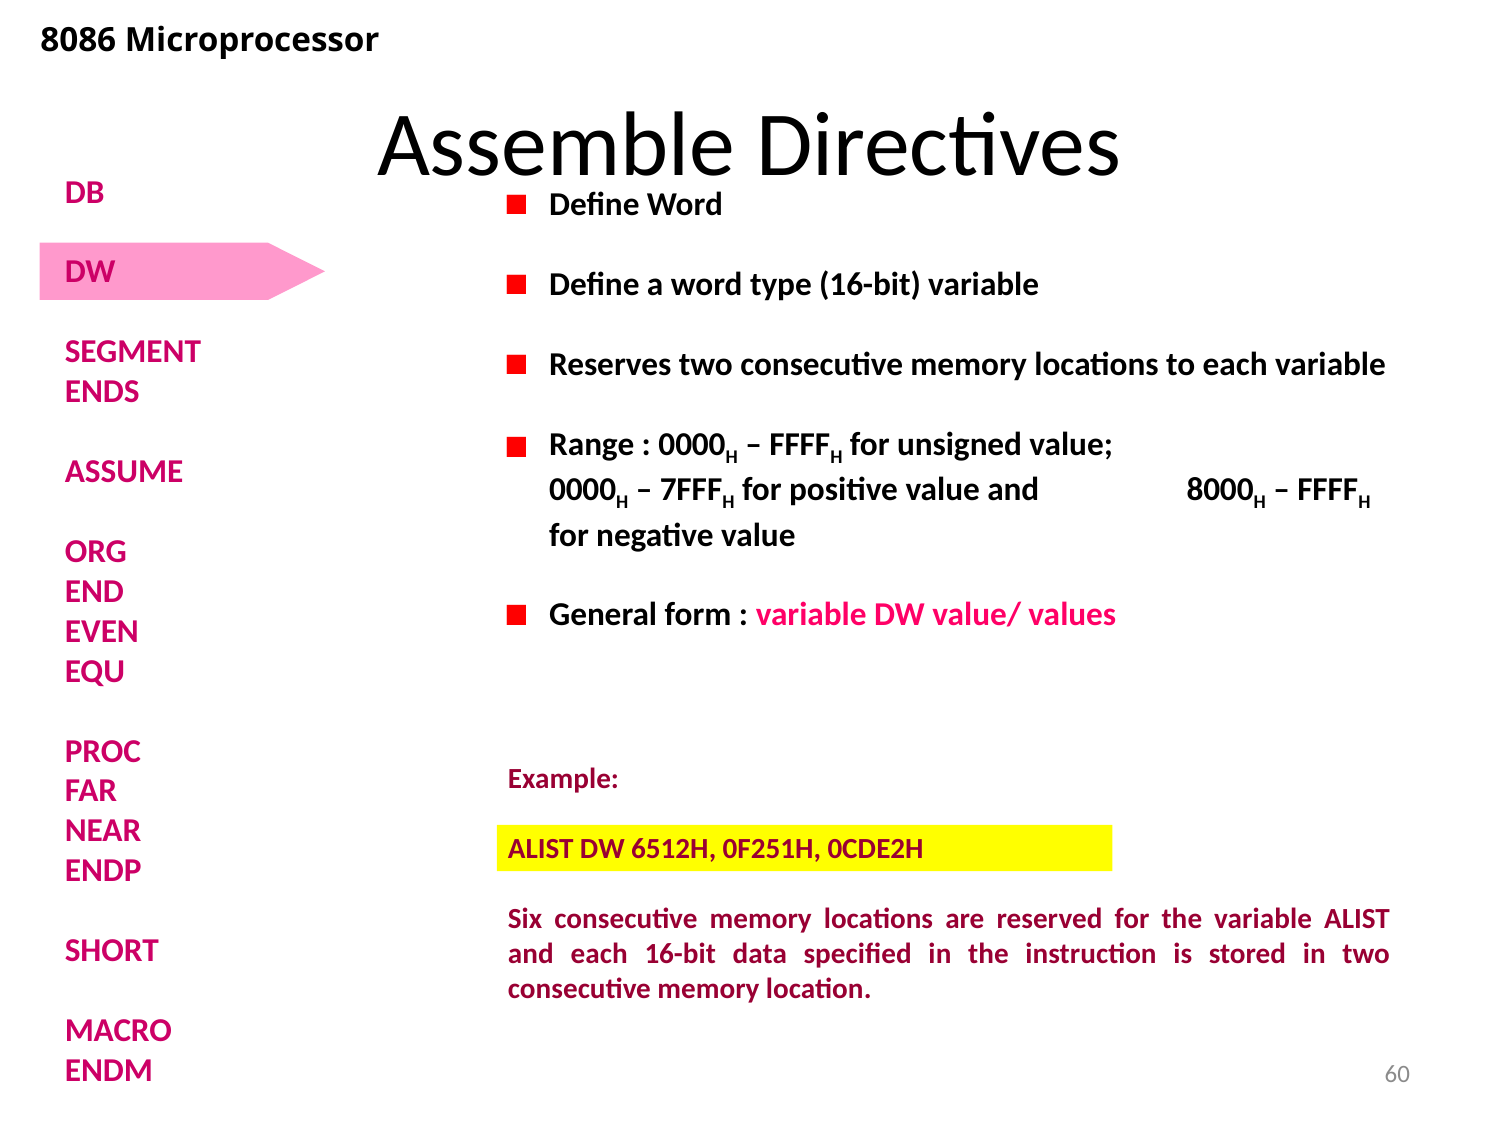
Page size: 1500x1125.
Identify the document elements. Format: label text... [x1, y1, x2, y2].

title Assemble Directives [75, 45, 1425, 233]
picture [502, 190, 526, 214]
text_box Define Word Define a word type (16-bit) variable Reserves two consecutive memory locations to each variable Range : 0000H – FFFFH for unsigned value; 0000H – 7FFFH for positive value and 8000H – FFFFH for negative value General form : variable DW value/ values [487, 174, 1413, 680]
text_box [37, 240, 50, 303]
text_box 8086 Microprocessor [10, 10, 411, 66]
picture [502, 350, 526, 374]
text_box [295, 253, 328, 289]
picture [502, 432, 526, 457]
slide_number 60 [1074, 1042, 1425, 1103]
picture [502, 270, 526, 294]
text_box DB DW SEGMENT ENDS ASSUME ORG END EVEN EQU PROC FAR NEAR ENDP SHORT MACRO ENDM [50, 162, 295, 1096]
text_box Example: ALIST DW 6512H, 0F251H, 0CDE2H Six consecutive memory locations are reserved for the variable ALIST and each 16-bit data specified in the instruction is stored in two consecutive memory location. [493, 752, 1406, 1012]
picture [502, 600, 526, 625]
